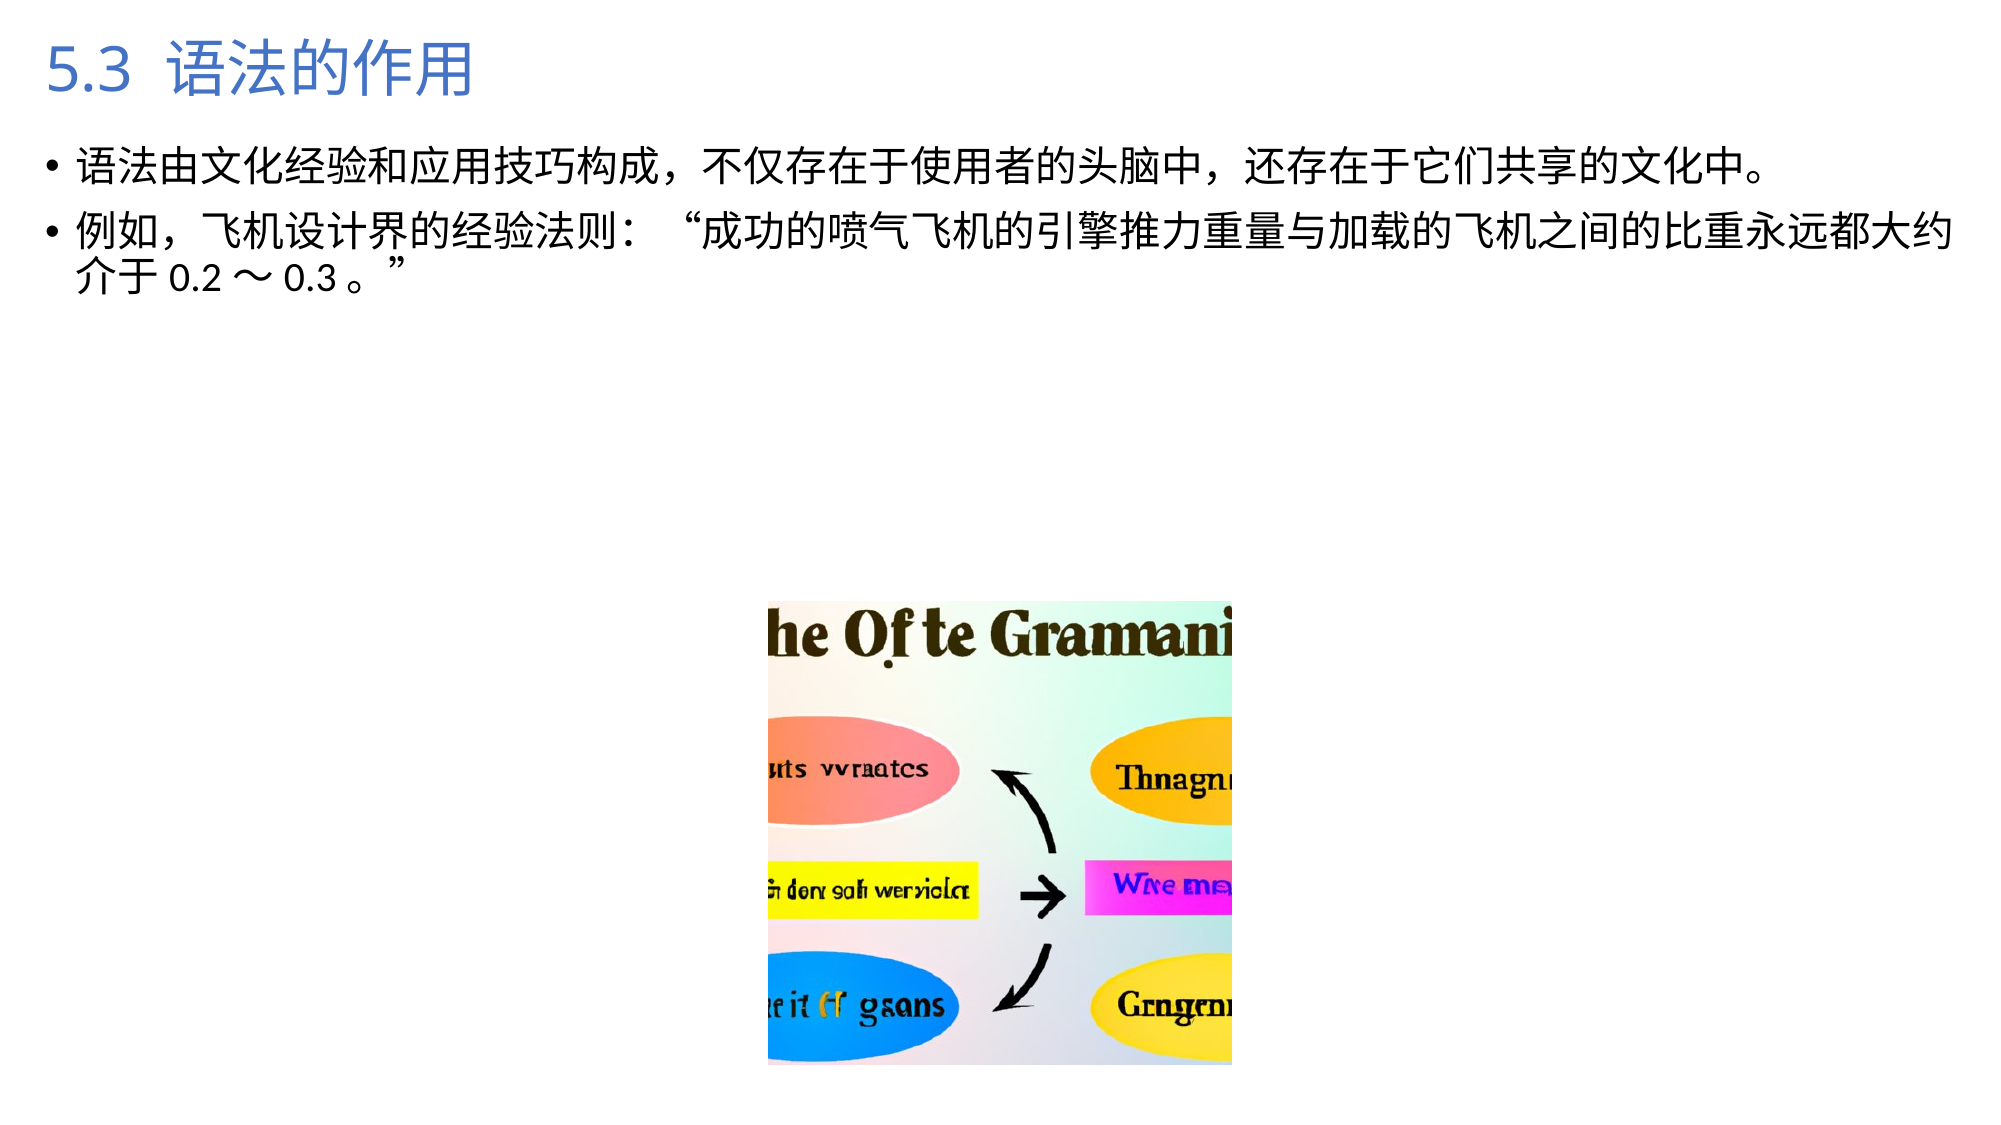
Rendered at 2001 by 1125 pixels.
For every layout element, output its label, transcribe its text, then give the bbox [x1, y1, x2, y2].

picture [768, 998, 773, 1006]
title 5.3 语法的作用 [30, 29, 1970, 93]
list 语法由文化经验和应用技巧构成，不仅存在于使用者的头脑中，还存在于它们共享的文化中。 例如，飞机设计界的经验法则：“成功的喷气飞机的引擎推力重量与加载的飞机之间的比重永远都大约介于0.2～0.3。” [30, 137, 1970, 602]
picture [768, 601, 1232, 1065]
